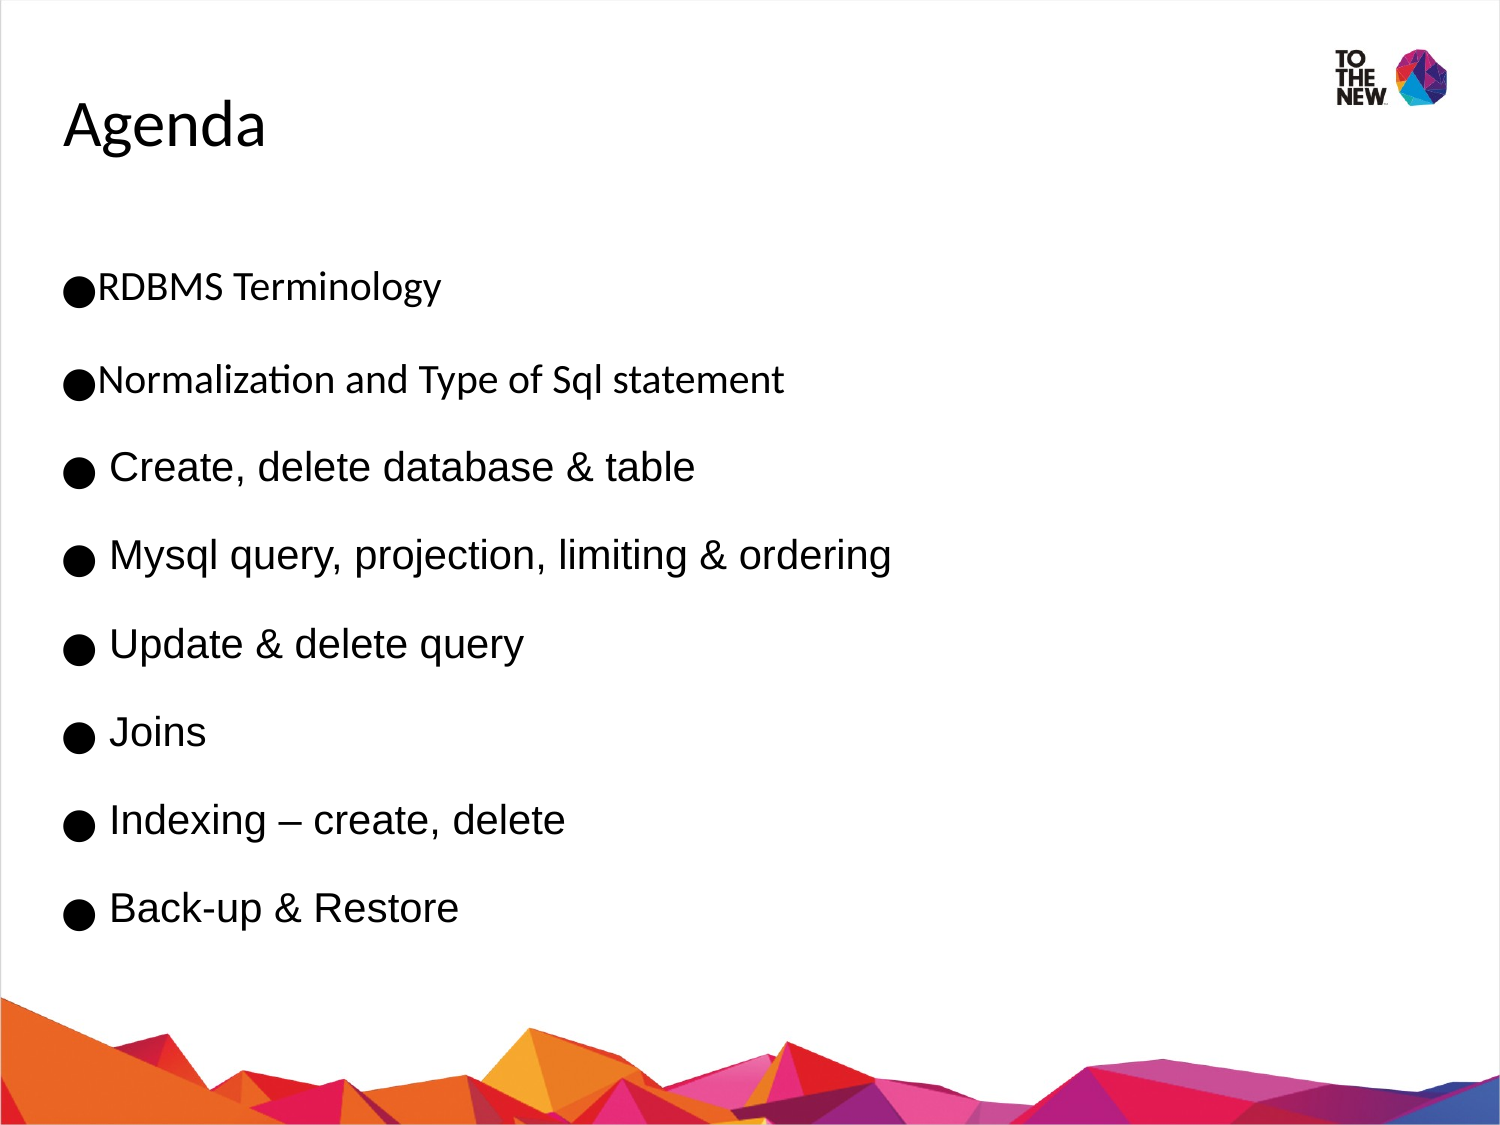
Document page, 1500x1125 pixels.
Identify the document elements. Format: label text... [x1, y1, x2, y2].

text_box Agenda [48, 70, 1454, 169]
picture [0, 0, 1500, 1125]
text_box RDBMS Terminology Normalization and Type of Sql statement Create, delete database & table Mysql query, projection, limiting & ordering Update & delete query Joins Indexing – create, delete Back-up & Restore [46, 210, 1451, 1005]
